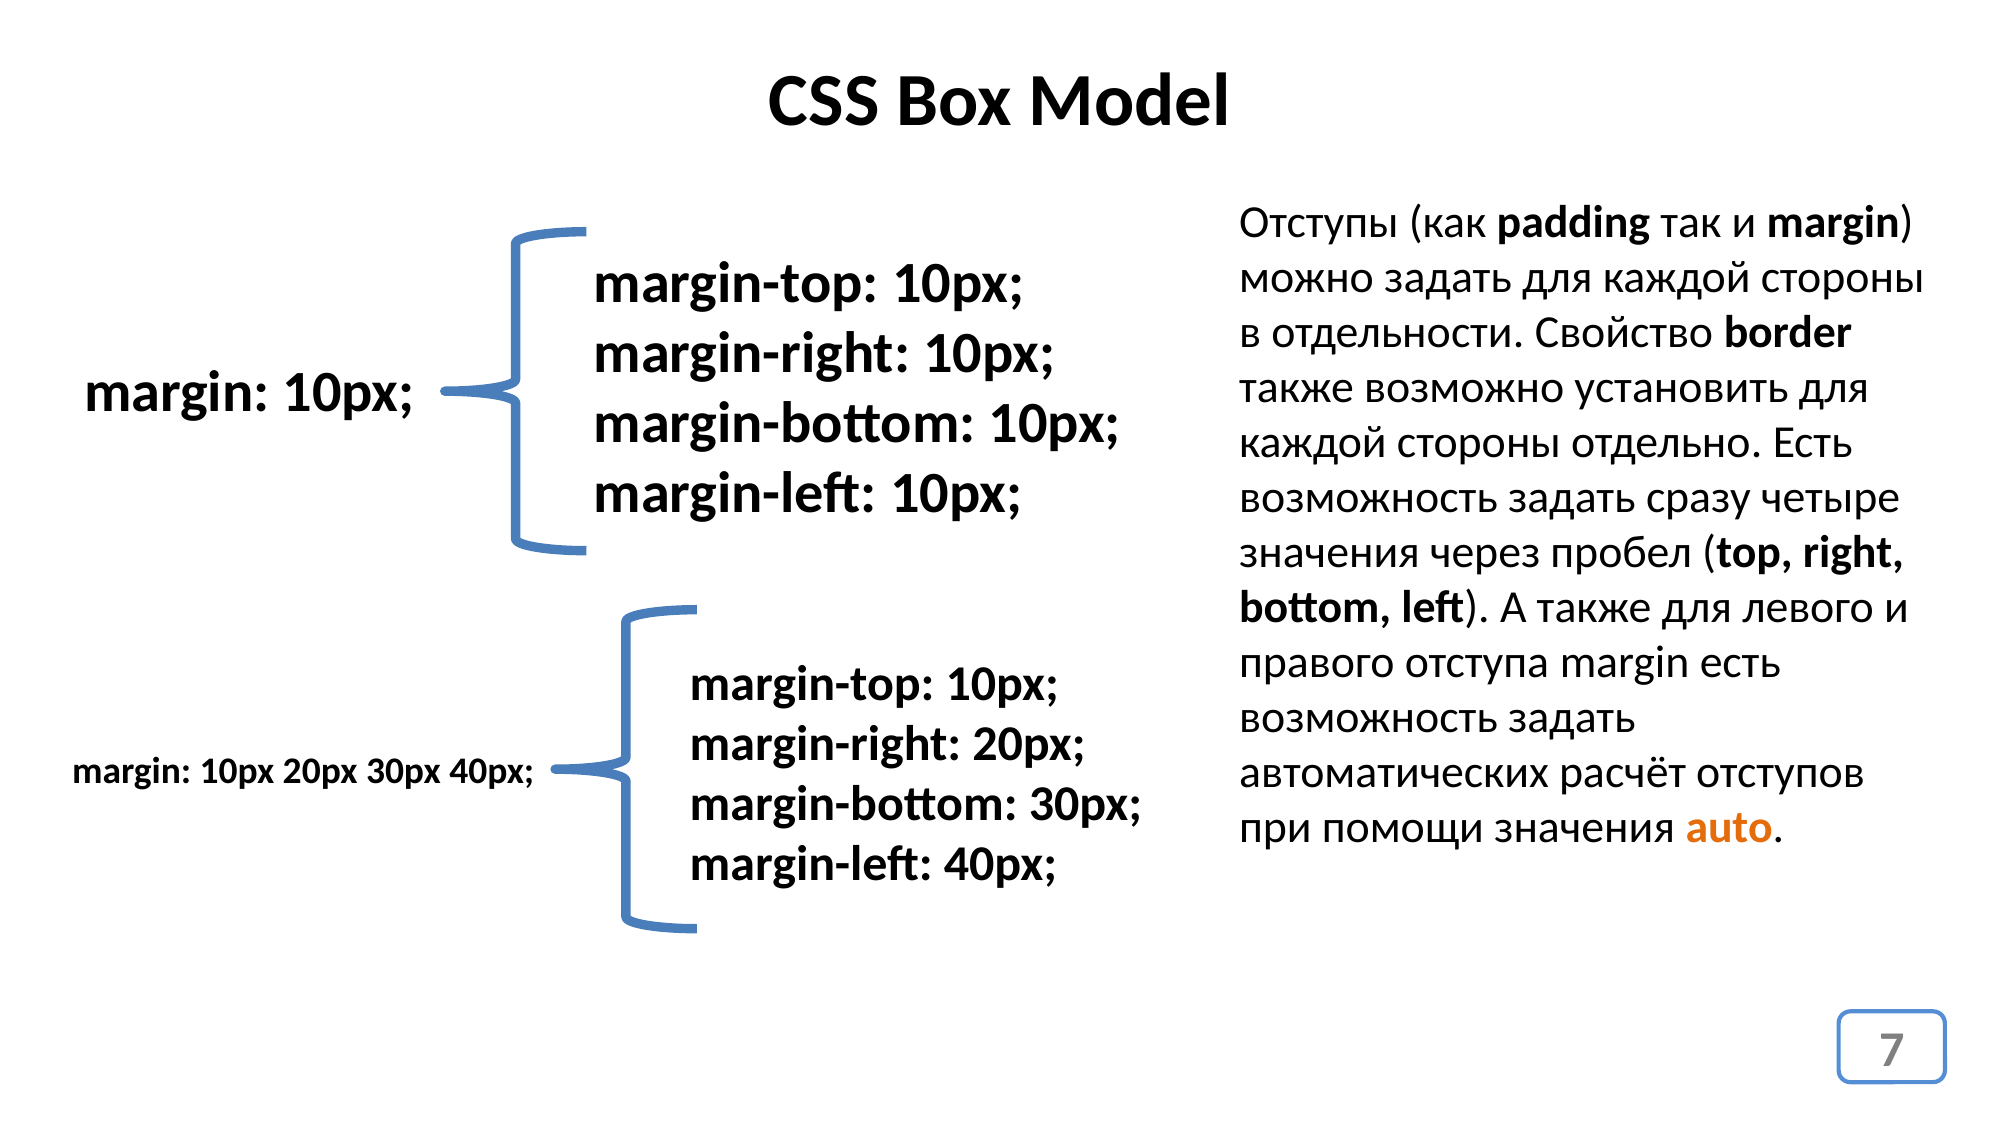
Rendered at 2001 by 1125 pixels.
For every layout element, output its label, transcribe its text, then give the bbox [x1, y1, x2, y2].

text_box Отступы (как padding так и margin) можно задать для каждой стороны в отдельности. Свойство border также возможно установить для каждой стороны отдельно. Есть возможность задать сразу четыре значения через пробел (top, right, bottom, left). А также для левого и правого отступа margin есть возможность задать автоматических расчёт отступов при помощи значения auto. [1224, 184, 1957, 859]
text_box margin-top: 10px; margin-right: 20px; margin-bottom: 30px; margin-left: 40px; [674, 643, 1158, 898]
text_box CSS Box Model [0, 42, 2000, 148]
text_box [443, 230, 587, 552]
text_box 7 [1836, 1009, 1948, 1085]
text_box margin: 10px 20px 30px 40px; [57, 738, 559, 799]
text_box margin-top: 10px; margin-right: 10px; margin-bottom: 10px; margin-left: 10px; [578, 237, 1136, 532]
text_box [559, 608, 697, 930]
text_box margin: 10px; [69, 345, 443, 431]
